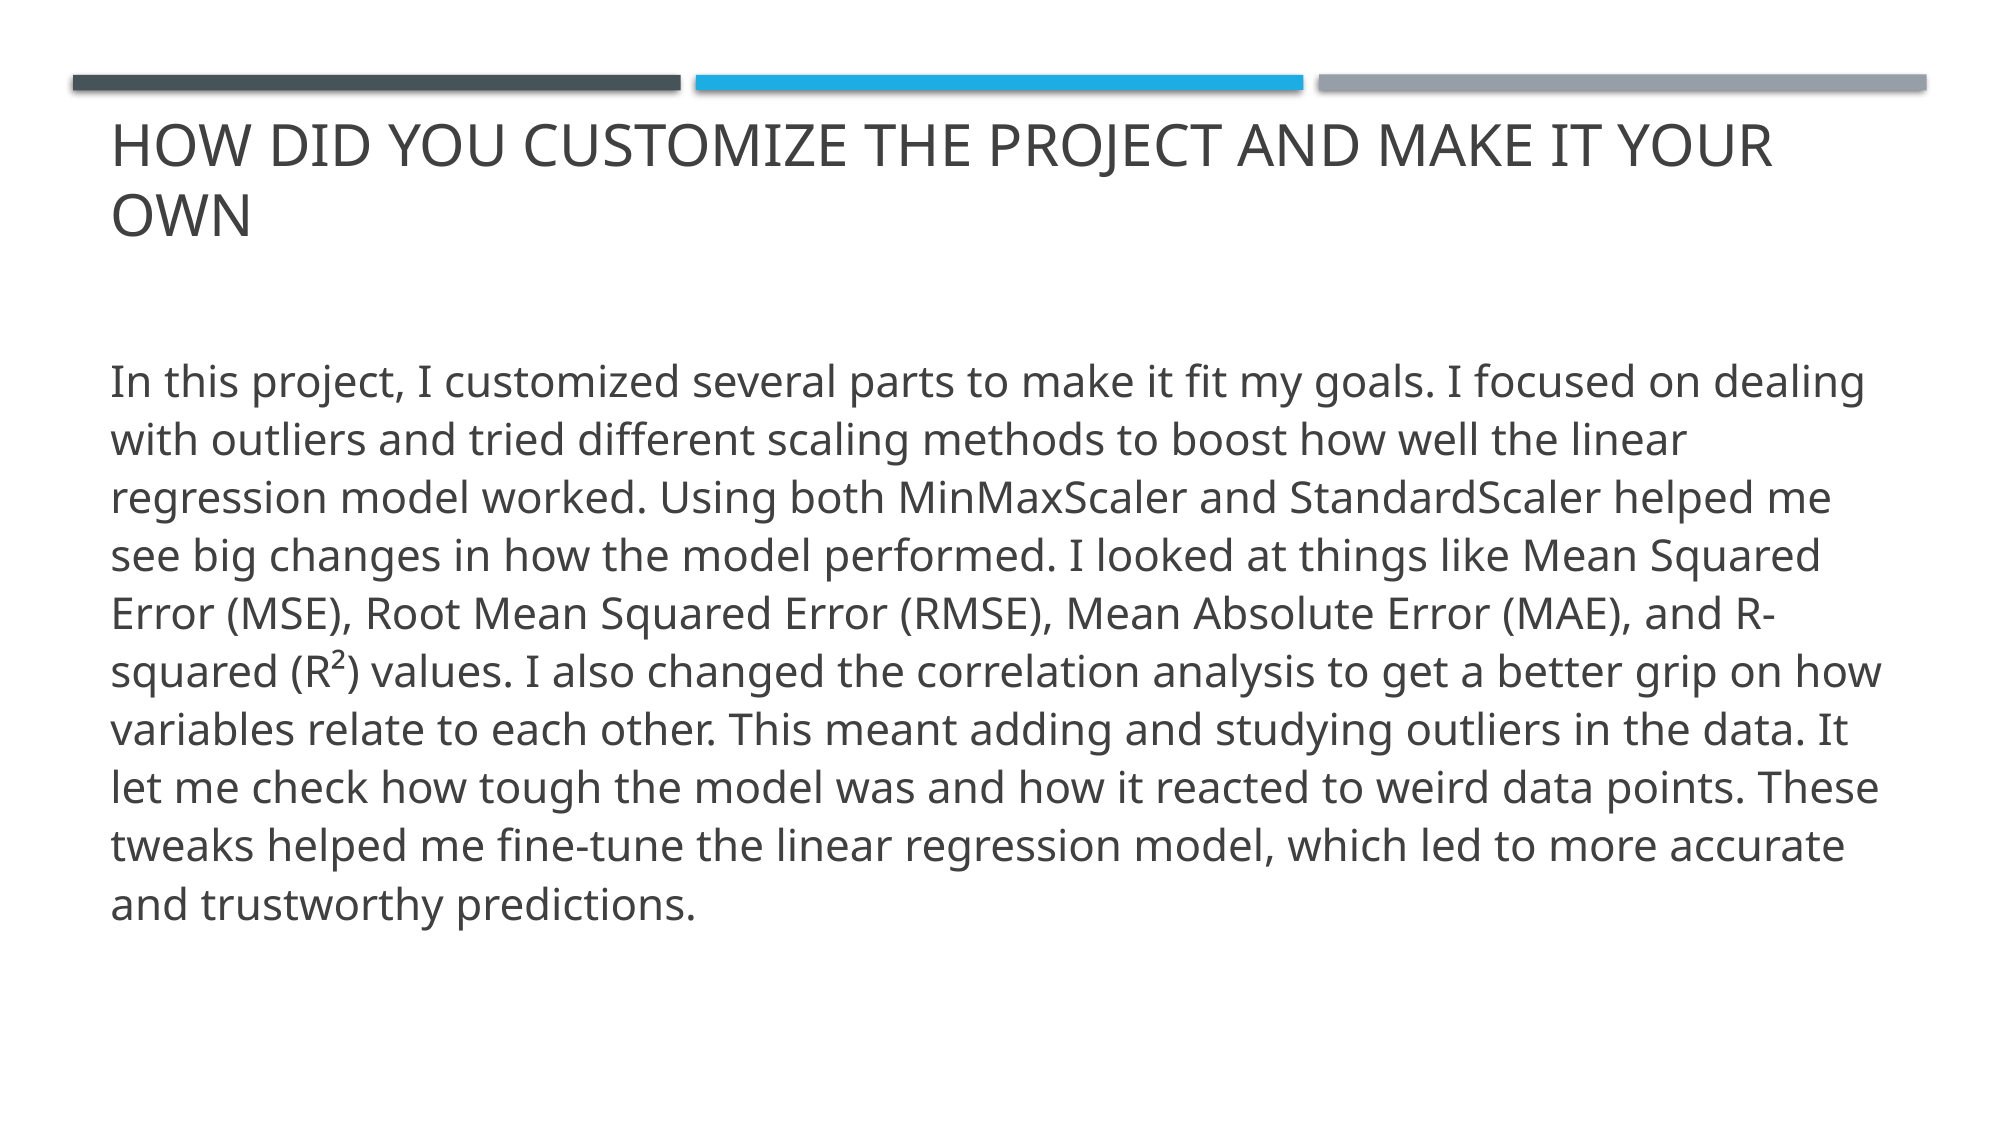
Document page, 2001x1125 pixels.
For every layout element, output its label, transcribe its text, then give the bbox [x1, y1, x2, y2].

list In this project, I customized several parts to make it fit my goals. I focused on dealing with outliers and tried different scaling methods to boost how well the linear regression model worked. Using both MinMaxScaler and StandardScaler helped me see big changes in how the model performed. I looked at things like Mean Squared Error (MSE), Root Mean Squared Error (RMSE), Mean Absolute Error (MAE), and R-squared (R²) values. I also changed the correlation analysis to get a better grip on how variables relate to each other. This meant adding and studying outliers in the data. It let me check how tough the model was and how it reacted to weird data points. These tweaks helped me fine-tune the linear regression model, which led to more accurate and trustworthy predictions. [95, 340, 1905, 937]
title How did you customize the project and make it your own [95, 81, 1905, 276]
